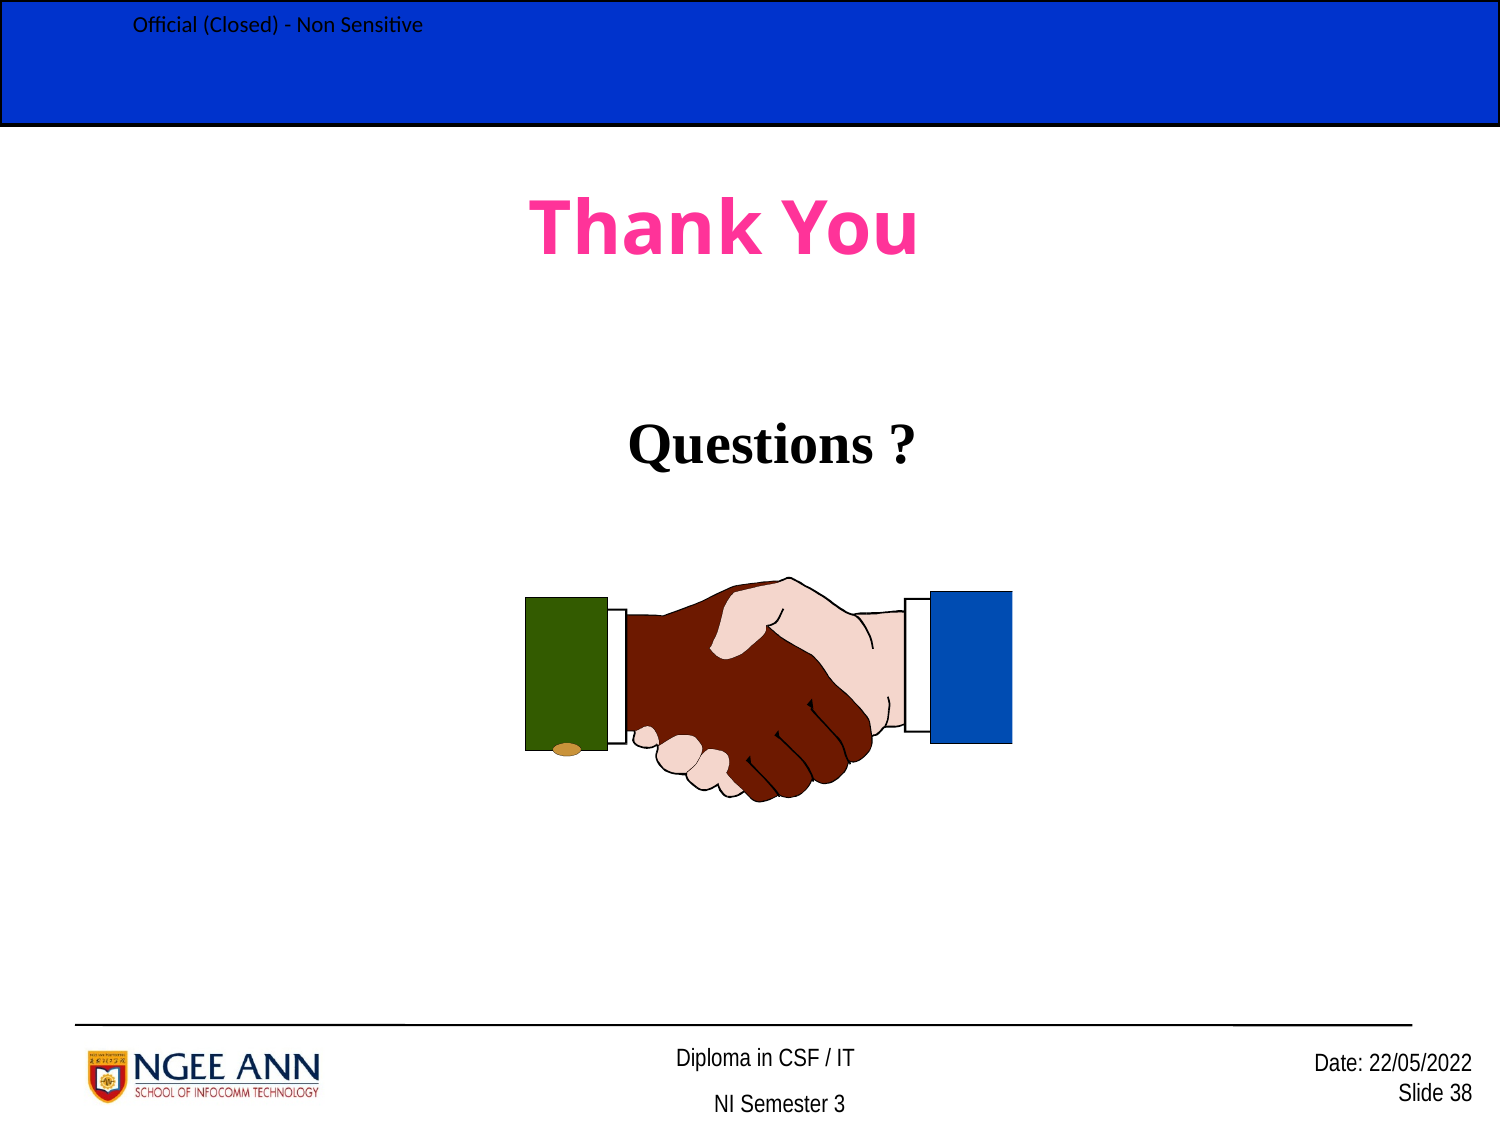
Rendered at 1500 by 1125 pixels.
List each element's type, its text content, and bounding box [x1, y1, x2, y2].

title Thank You [49, 162, 1401, 288]
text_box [524, 574, 1013, 804]
text_box Questions ? [612, 337, 933, 483]
picture [62, 1028, 344, 1125]
